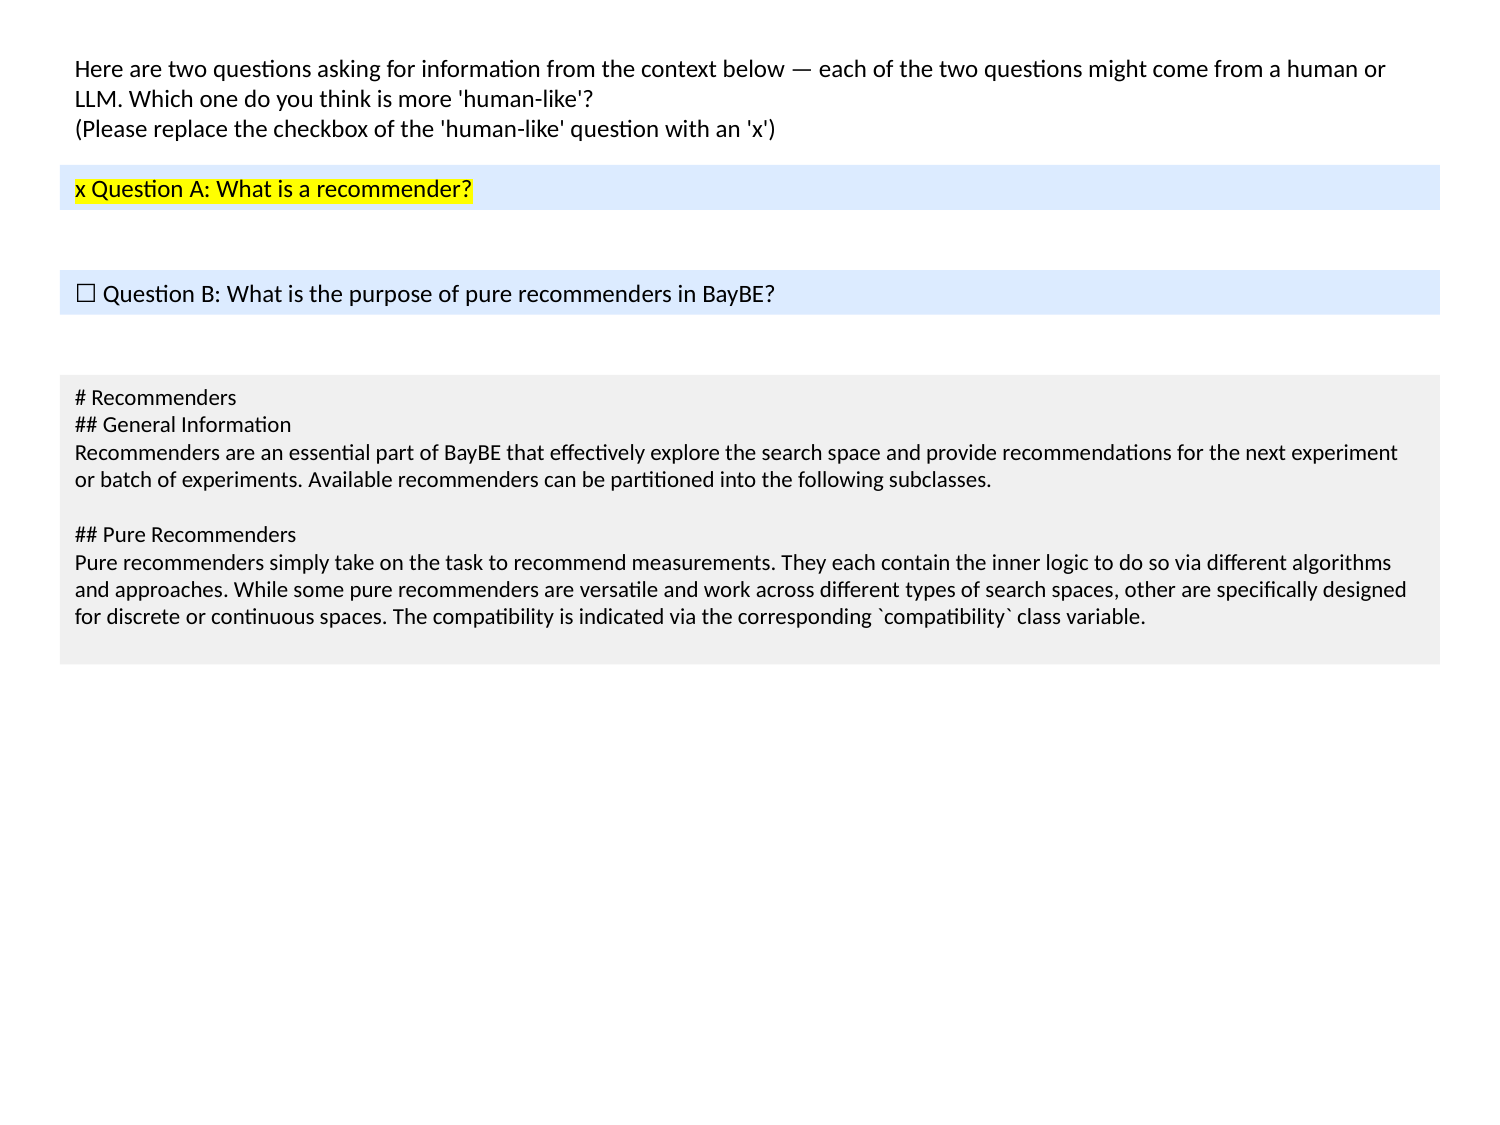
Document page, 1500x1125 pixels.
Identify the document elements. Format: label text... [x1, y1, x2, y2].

text_box ☐ Question B: What is the purpose of pure recommenders in BayBE? [59, 270, 1440, 315]
text_box # Recommenders ## General Information Recommenders are an essential part of BayBE that effectively explore the search space and provide recommendations for the next experiment or batch of experiments. Available recommenders can be partitioned into the following subclasses. ## Pure Recommenders Pure recommenders simply take on the task to recommend measurements. They each contain the inner logic to do so via different algorithms and approaches. While some pure recommenders are versatile and work across different types of search spaces, other are specifically designed for discrete or continuous spaces. The compatibility is indicated via the corresponding `compatibility` class variable. [59, 374, 1440, 665]
text_box x Question A: What is a recommender? [59, 164, 1440, 210]
text_box Here are two questions asking for information from the context below — each of the two questions might come from a human or LLM. Which one do you think is more 'human-like'? (Please replace the checkbox of the 'human-like' question with an 'x') [59, 45, 1440, 150]
